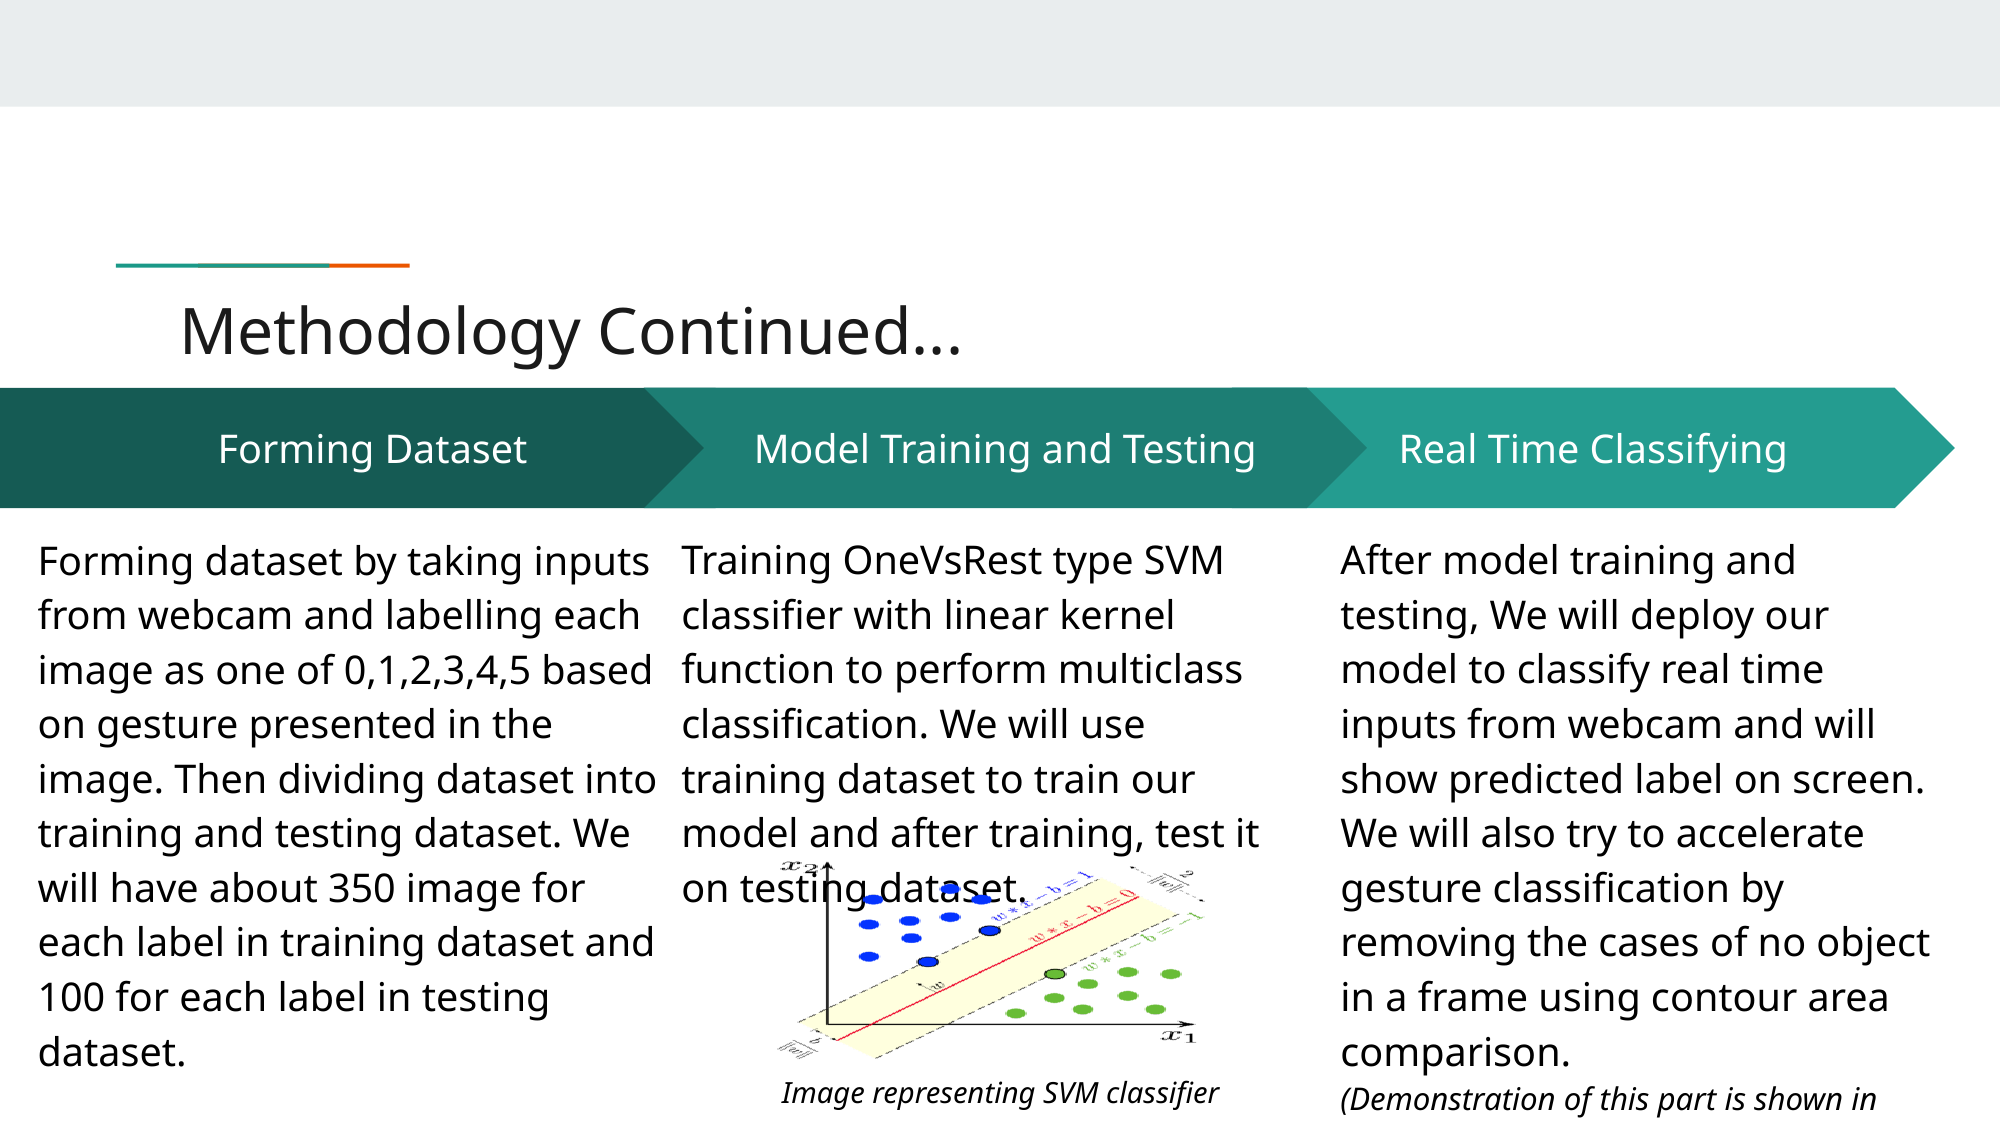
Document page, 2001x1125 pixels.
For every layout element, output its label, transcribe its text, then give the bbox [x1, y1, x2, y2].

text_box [643, 387, 1368, 1125]
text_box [1368, 387, 1956, 980]
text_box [0, 387, 642, 1086]
title Methodology Continued... [159, 270, 1841, 386]
